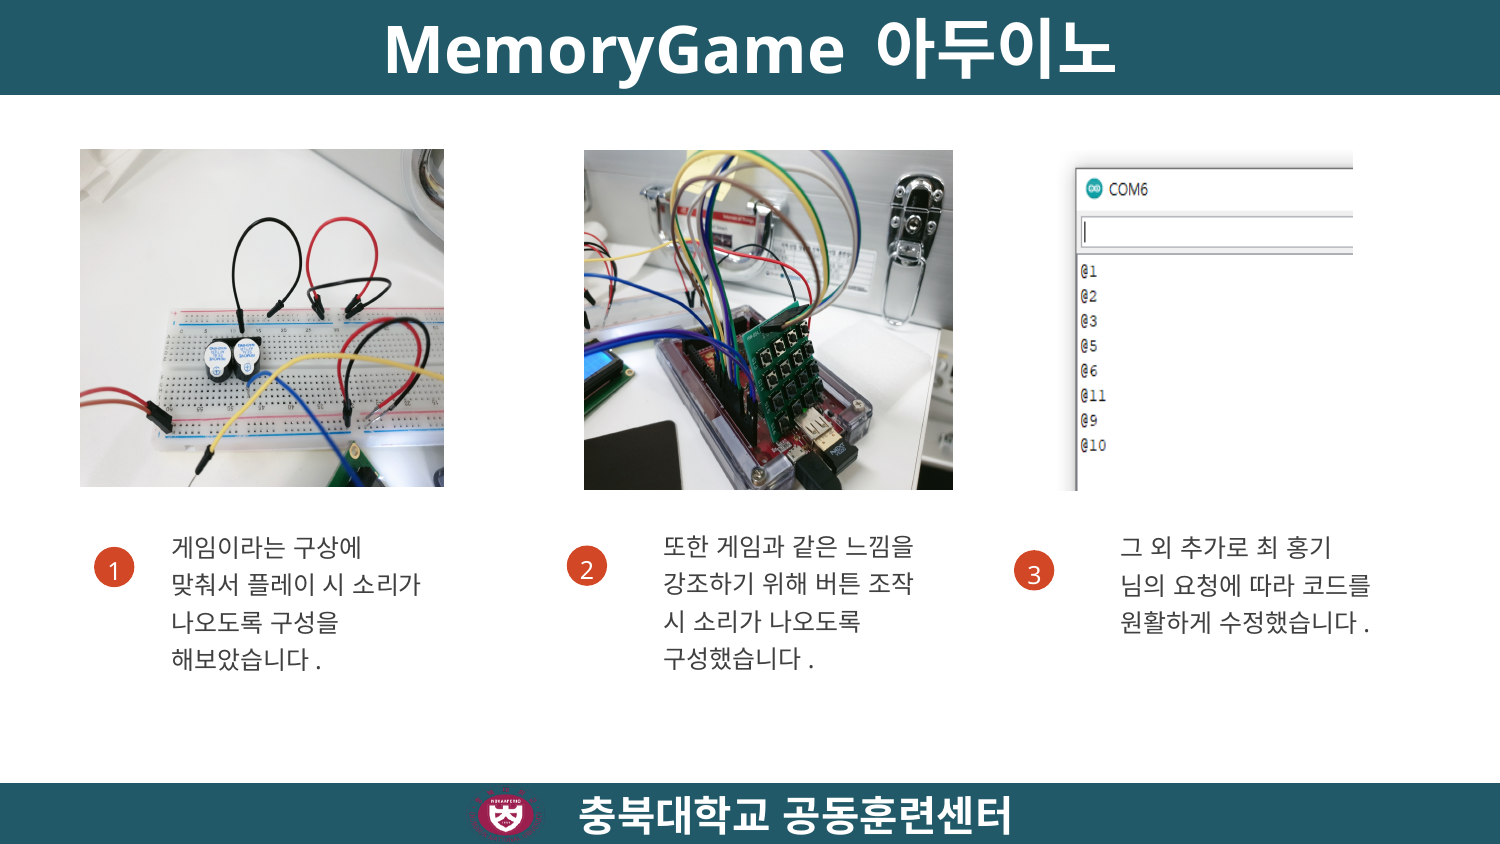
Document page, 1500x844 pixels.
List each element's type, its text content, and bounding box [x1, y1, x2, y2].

picture [466, 785, 545, 844]
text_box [1006, 549, 1063, 598]
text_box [86, 546, 143, 595]
text_box 게임이라는 구상에 맞춰서 플레이 시 소리가 나오도록 구성을 해보았습니다. [156, 517, 444, 609]
text_box 또한 게임과 같은 느낌을 강조하기 위해 버튼 조작 시 소리가 나오도록 구성했습니다. [649, 516, 937, 607]
picture [584, 149, 953, 491]
text_box 그 외 추가로 최 홍기 님의 요청에 따라 코드를 원활하게 수정했습니다. [1105, 517, 1393, 609]
title MemoryGame 아두이노 [0, 0, 1500, 95]
picture [1006, 149, 1353, 491]
picture [80, 149, 444, 487]
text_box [559, 545, 615, 593]
